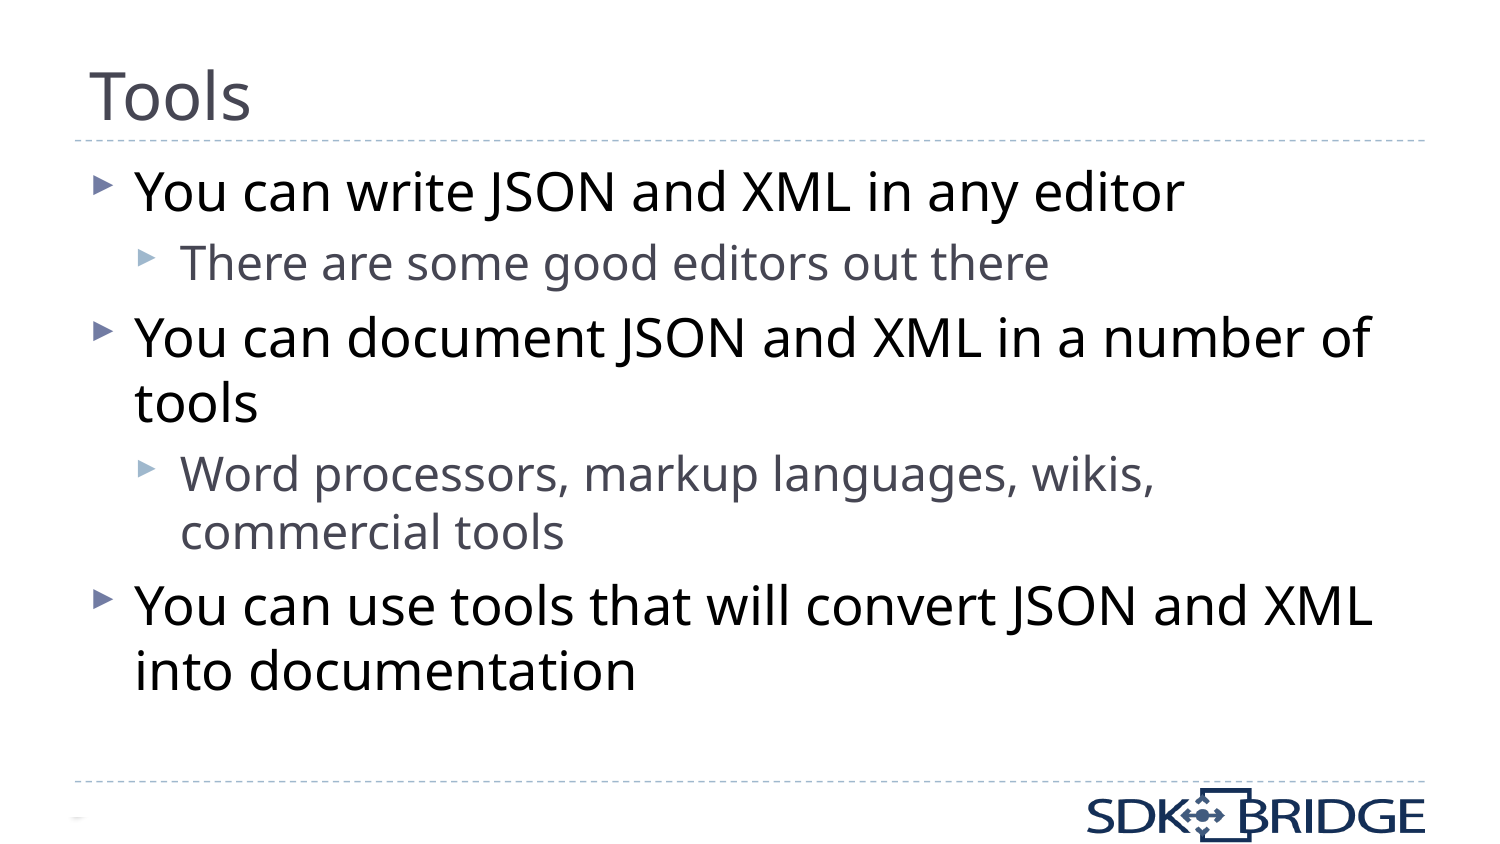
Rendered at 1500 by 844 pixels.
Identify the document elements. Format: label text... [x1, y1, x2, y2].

picture [1087, 788, 1425, 843]
list You can write JSON and XML in any editor There are some good editors out there You can document JSON and XML in a number of tools Word processors, markup languages, wikis, commercial tools You can use tools that will convert JSON and XML into documentation [75, 150, 1425, 758]
title Tools [75, 18, 1425, 141]
